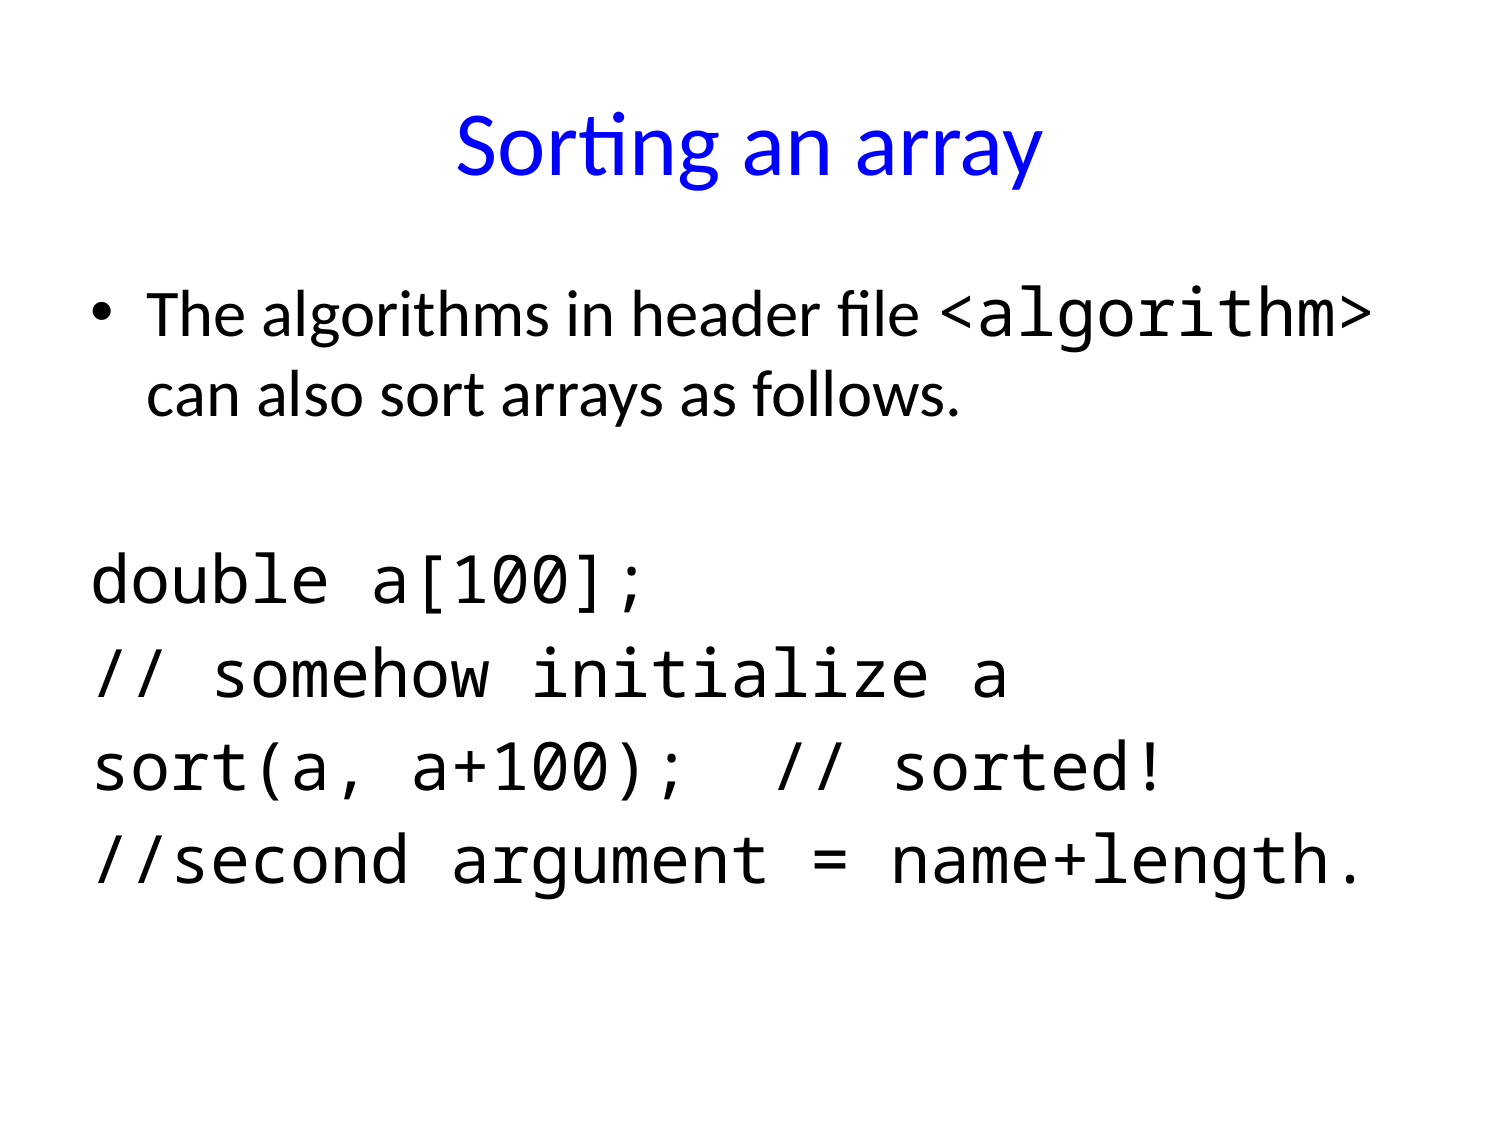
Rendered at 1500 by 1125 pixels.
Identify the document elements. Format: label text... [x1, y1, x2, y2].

list The algorithms in header file <algorithm> can also sort arrays as follows. double a[100]; // somehow initialize a sort(a, a+100); // sorted! //second argument = name+length. [75, 262, 1425, 1005]
title Sorting an array [75, 45, 1425, 233]
